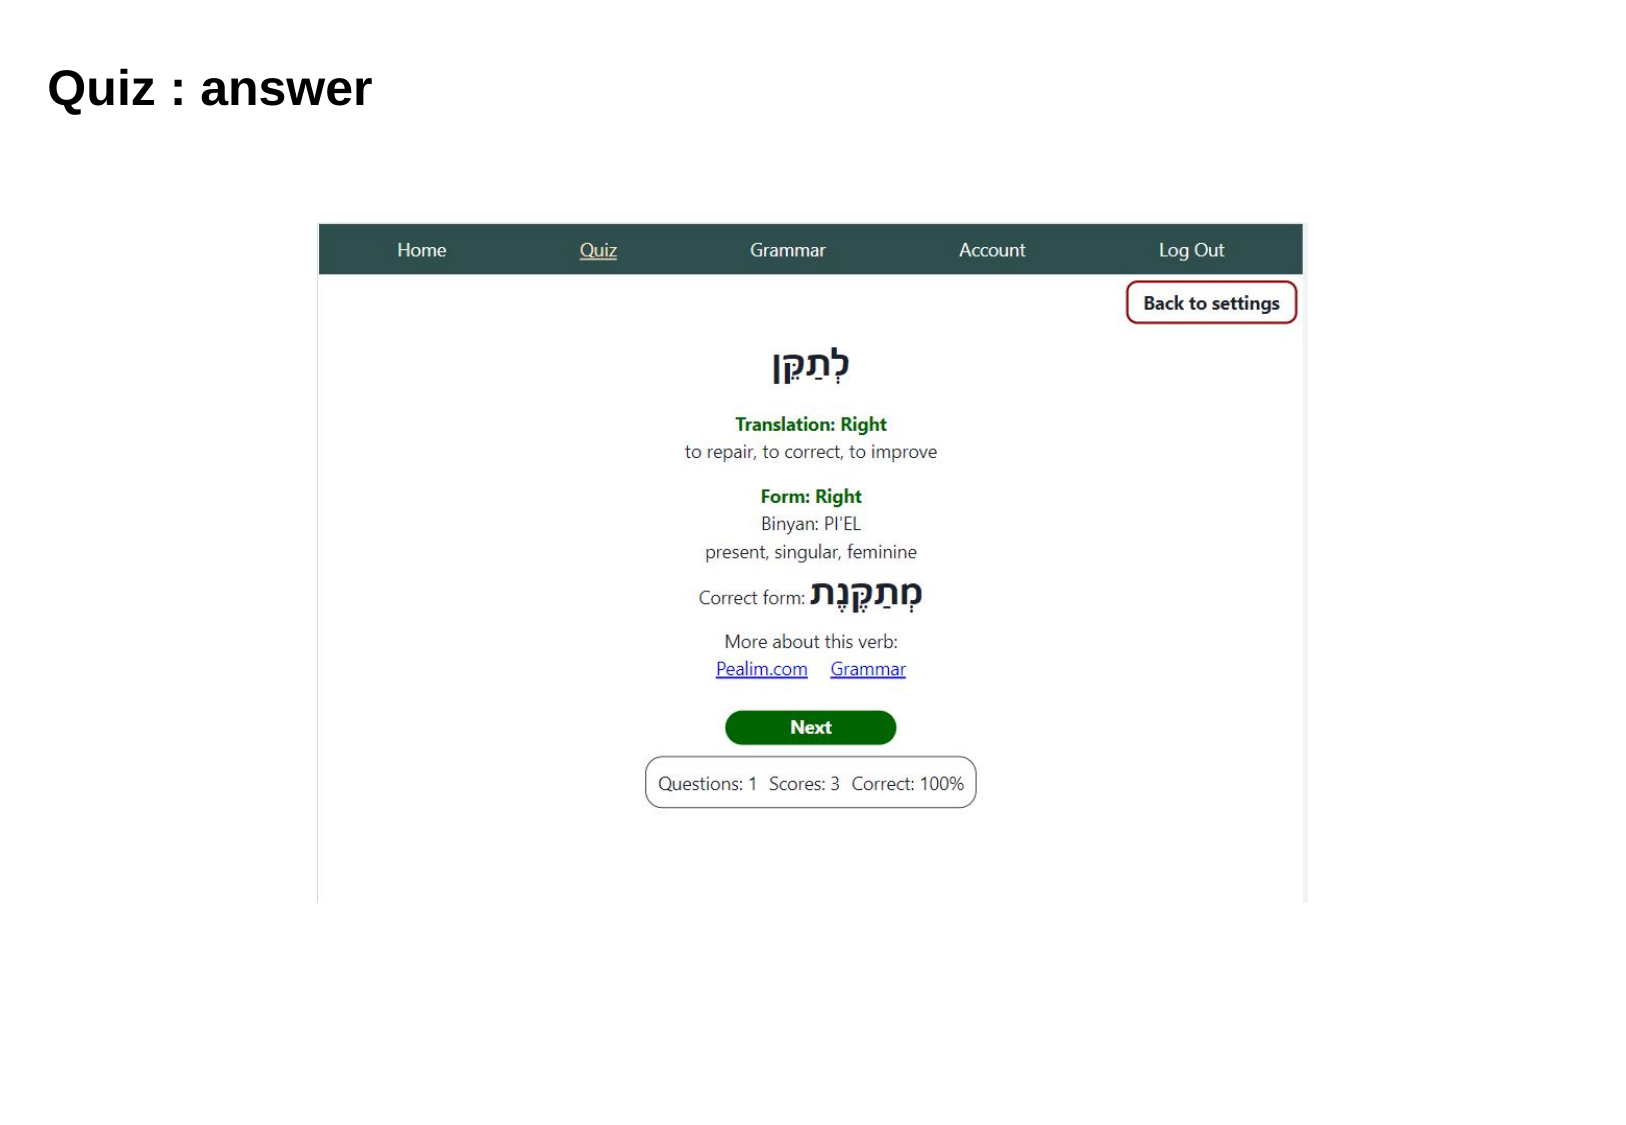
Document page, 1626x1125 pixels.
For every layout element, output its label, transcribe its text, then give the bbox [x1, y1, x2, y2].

picture [317, 222, 1308, 903]
text_box Quiz : answer [32, 47, 388, 123]
